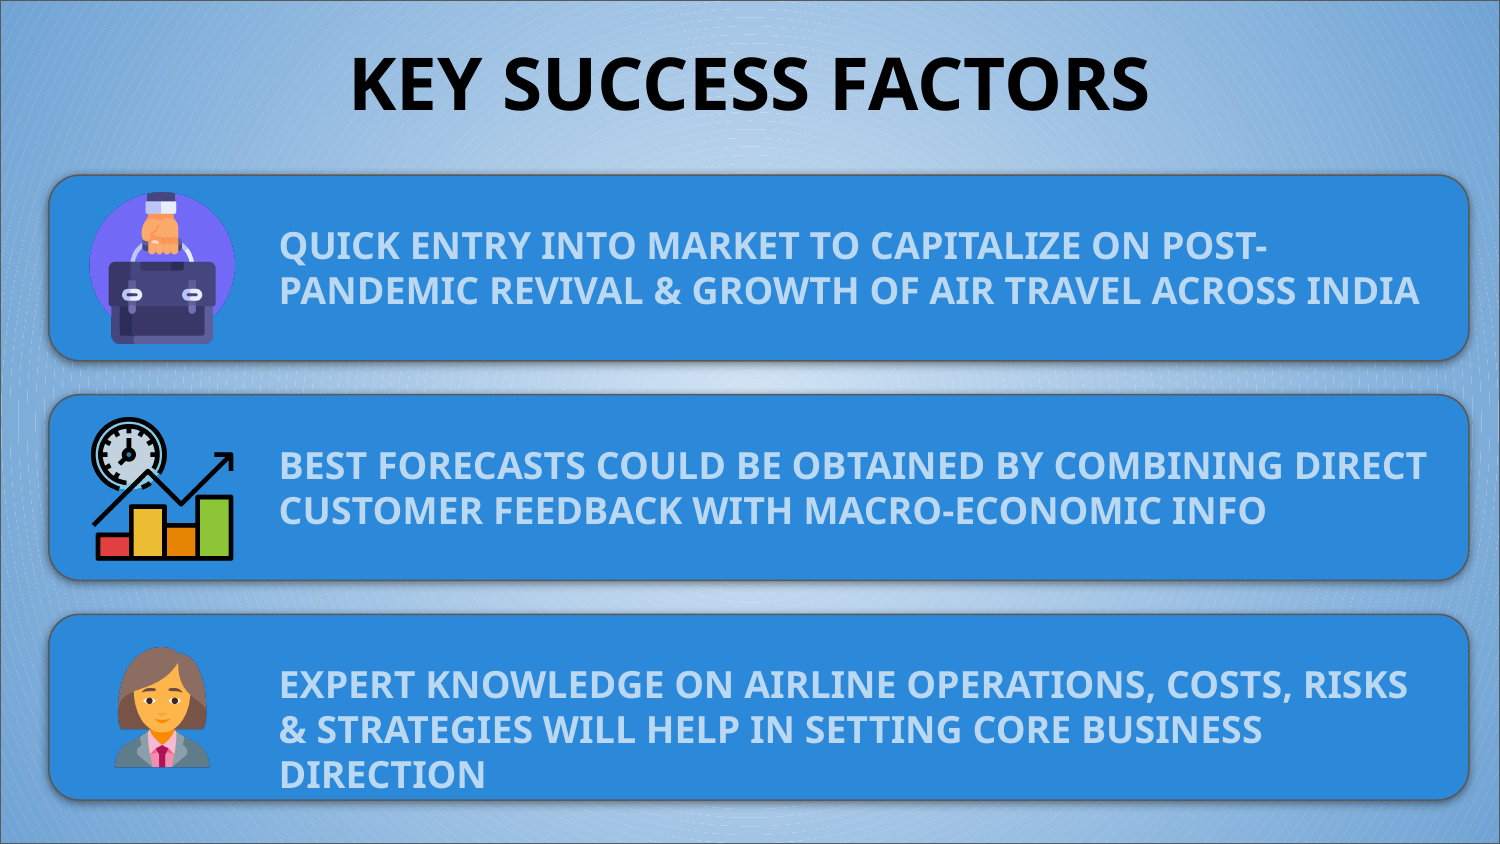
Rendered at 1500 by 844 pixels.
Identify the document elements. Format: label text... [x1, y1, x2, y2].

text_box BEST FORECASTS COULD BE OBTAINED BY COMBINING DIRECT CUSTOMER FEEDBACK WITH MACRO-ECONOMIC INFO [263, 426, 1450, 547]
picture [86, 411, 238, 564]
text_box EXPERT KNOWLEDGE ON AIRLINE OPERATIONS, COSTS, RISKS & STRATEGIES WILL HELP IN SETTING CORE BUSINESS DIRECTION [263, 646, 1450, 812]
picture [86, 192, 238, 344]
text_box KEY SUCCESS FACTORS [214, 22, 1286, 140]
text_box [48, 614, 1469, 801]
text_box [48, 175, 1469, 361]
picture [86, 631, 238, 783]
text_box [0, 0, 1500, 844]
text_box QUICK ENTRY INTO MARKET TO CAPITALIZE ON POST-PANDEMIC REVIVAL & GROWTH OF AIR TRAVEL ACROSS INDIA [263, 207, 1450, 328]
text_box [48, 394, 1469, 581]
